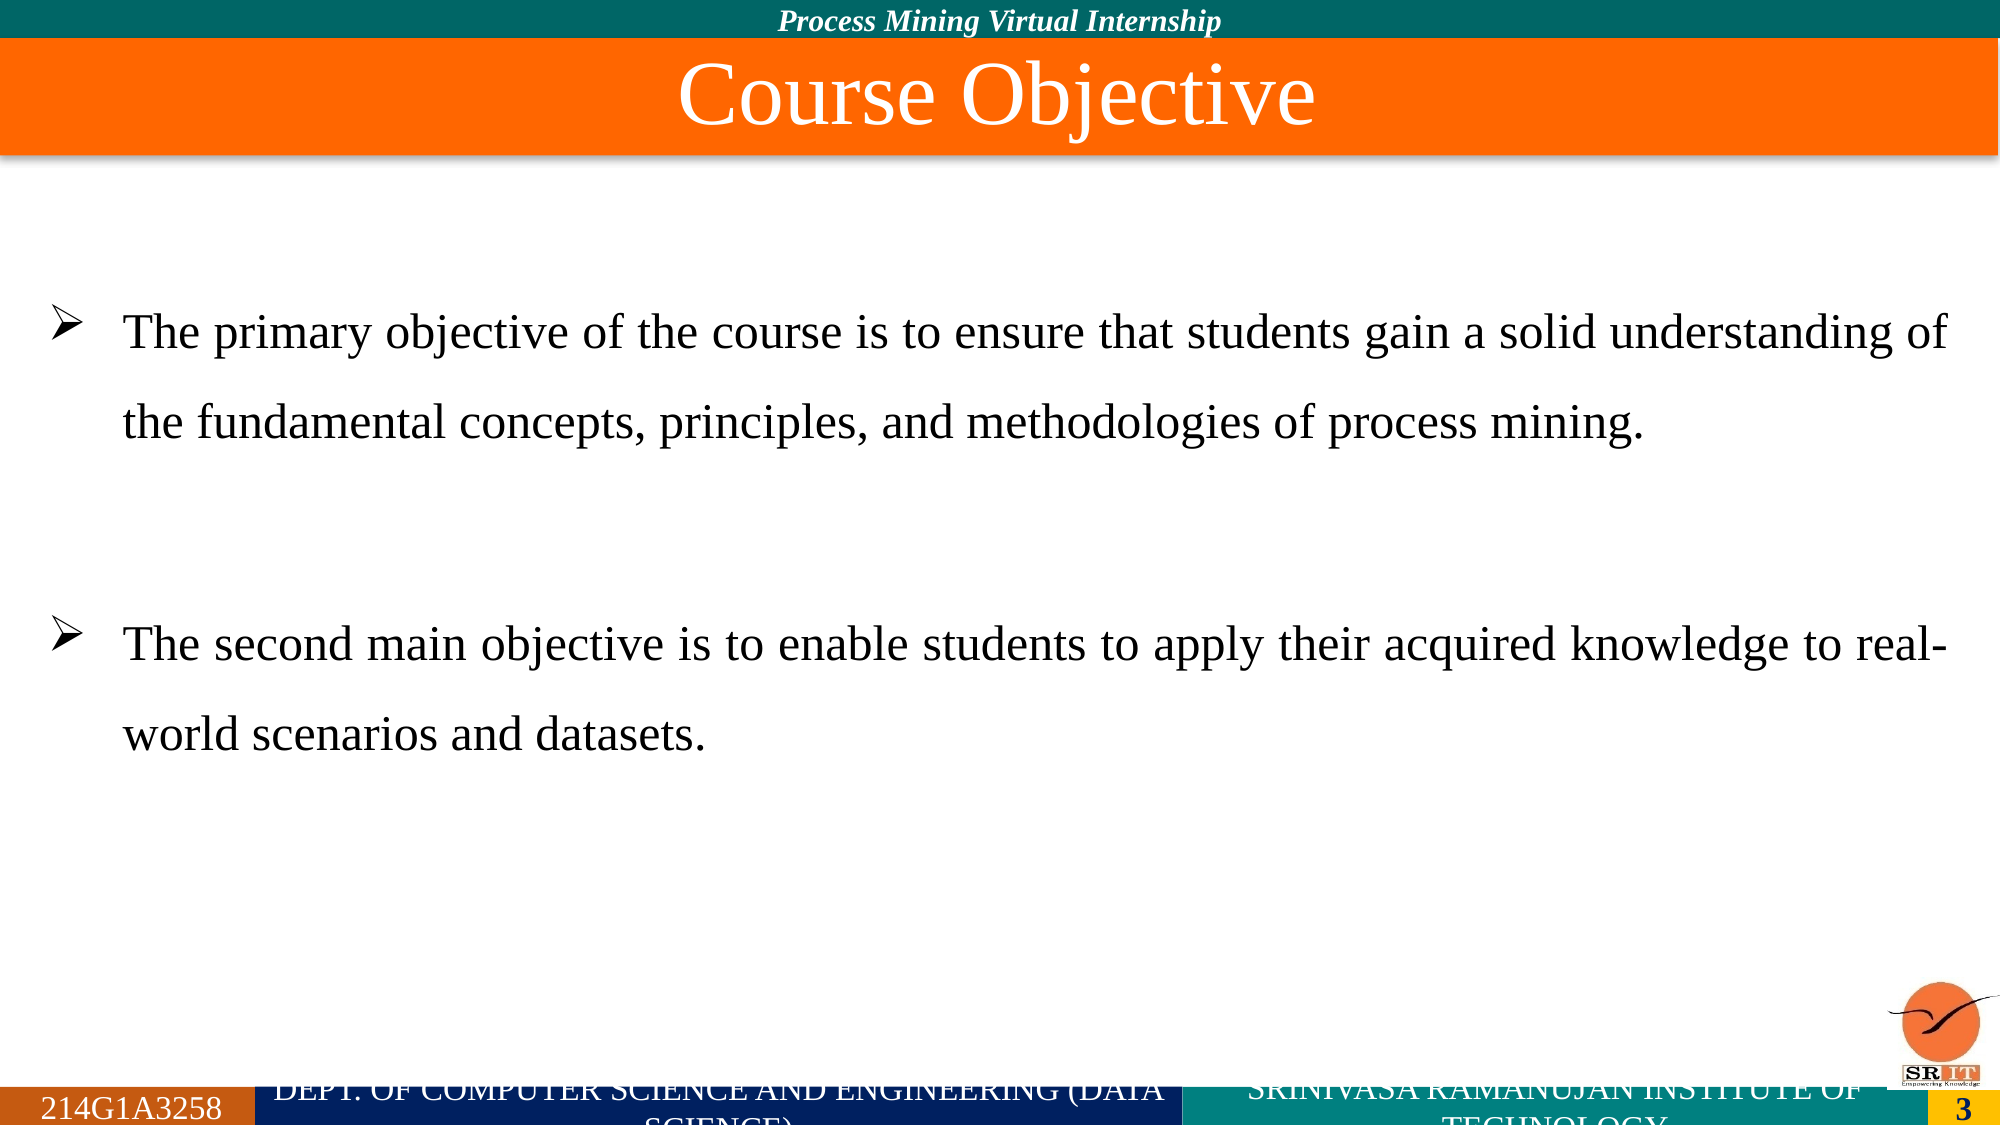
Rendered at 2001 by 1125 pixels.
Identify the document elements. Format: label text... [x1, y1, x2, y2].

picture [1887, 977, 2000, 1090]
list The primary objective of the course is to ensure that students gain a solid understanding of the fundamental concepts, principles, and methodologies of process mining. The second main objective is to enable students to apply their acquired knowledge to real-world scenarios and datasets. [32, 179, 1965, 1065]
title Course Objective [0, 38, 1998, 156]
